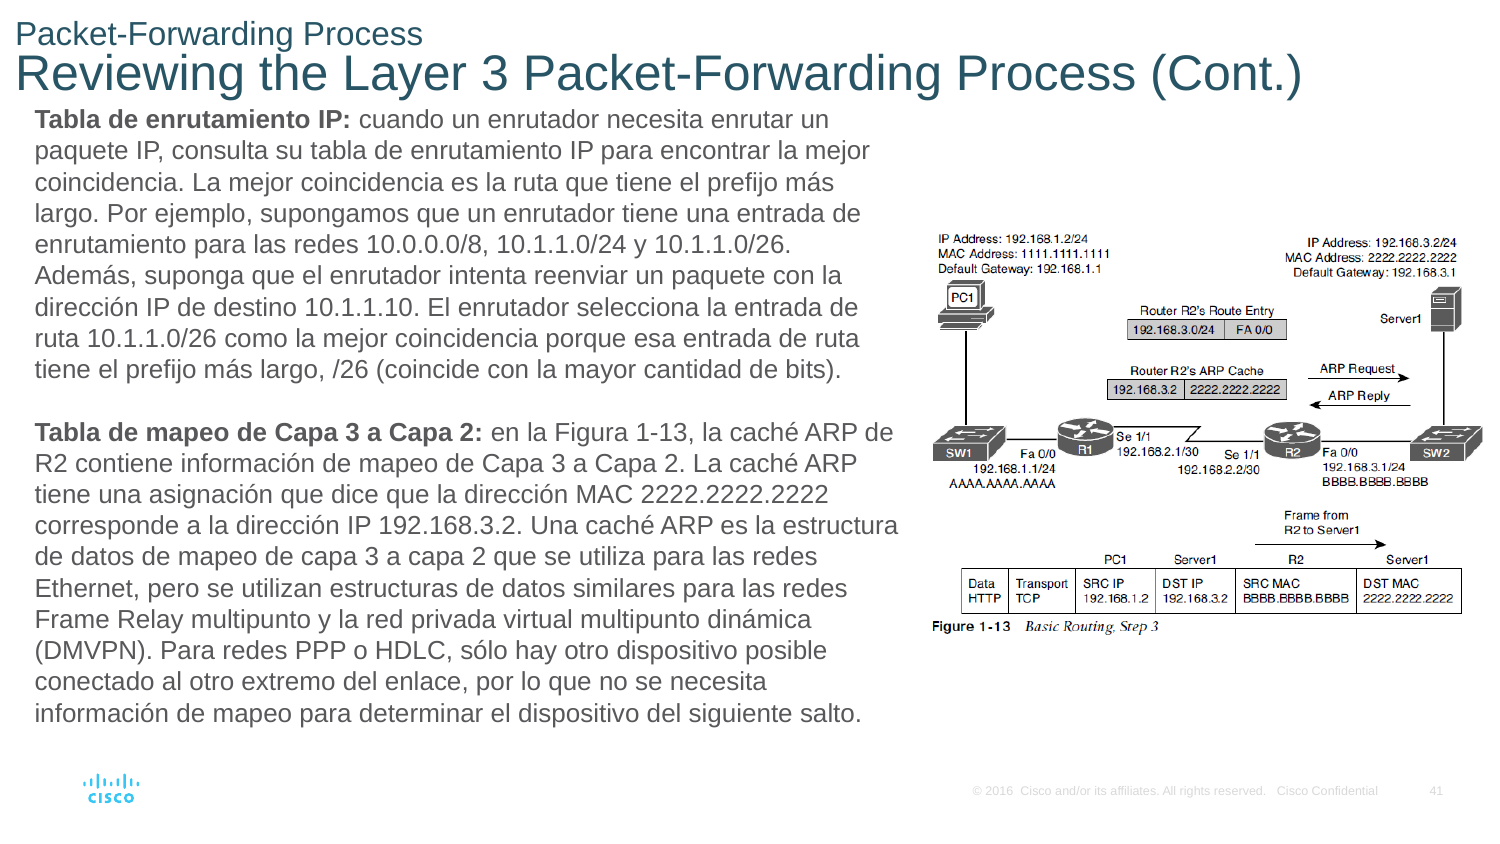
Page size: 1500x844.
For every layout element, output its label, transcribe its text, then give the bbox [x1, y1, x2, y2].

picture [927, 228, 1487, 637]
text_box Tabla de enrutamiento IP: cuando un enrutador necesita enrutar un paquete IP, consulta su tabla de enrutamiento IP para encontrar la mejor coincidencia. La mejor coincidencia es la ruta que tiene el prefijo más largo. Por ejemplo, supongamos que un enrutador tiene una entrada de enrutamiento para las redes 10.0.0.0/8, 10.1.1.0/24 y 10.1.1.0/26. Además, suponga que el enrutador intenta reenviar un paquete con la dirección IP de destino 10.1.1.10. El enrutador selecciona la entrada de ruta 10.1.1.0/26 como la mejor coincidencia porque esa entrada de ruta tiene el prefijo más largo, /26 (coincide con la mayor cantidad de bits). Tabla de mapeo de Capa 3 a Capa 2: en la Figura 1-13, la caché ARP de R2 contiene información de mapeo de Capa 3 a Capa 2. La caché ARP tiene una asignación que dice que la dirección MAC 2222.2222.2222 corresponde a la dirección IP 192.168.3.2. Una caché ARP es la estructura de datos de mapeo de capa 3 a capa 2 que se utiliza para las redes Ethernet, pero se utilizan estructuras de datos similares para las redes Frame Relay multipunto y la red privada virtual multipunto dinámica (DMVPN). Para redes PPP o HDLC, sólo hay otro dispositivo posible conectado al otro extremo del enlace, por lo que no se necesita información de mapeo para determinar el dispositivo del siguiente salto. [19, 95, 915, 735]
title Packet-Forwarding Process Reviewing the Layer 3 Packet-Forwarding Process (Cont.) [0, 0, 1382, 121]
